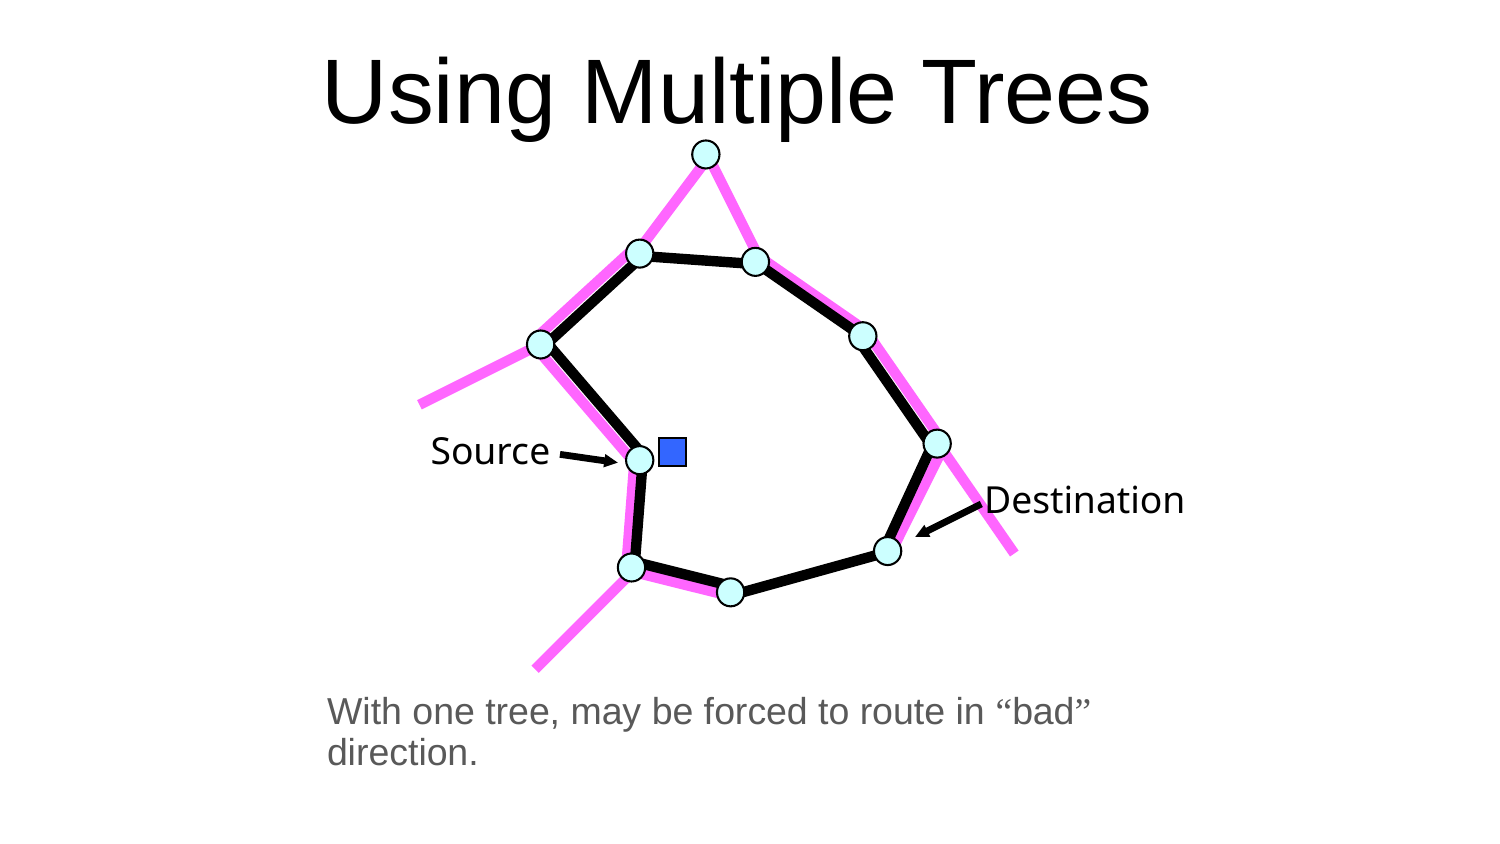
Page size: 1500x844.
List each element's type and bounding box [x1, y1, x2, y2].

text_box [419, 421, 618, 478]
text_box [419, 200, 1210, 670]
list [312, 677, 1240, 804]
title [0, 16, 1476, 200]
